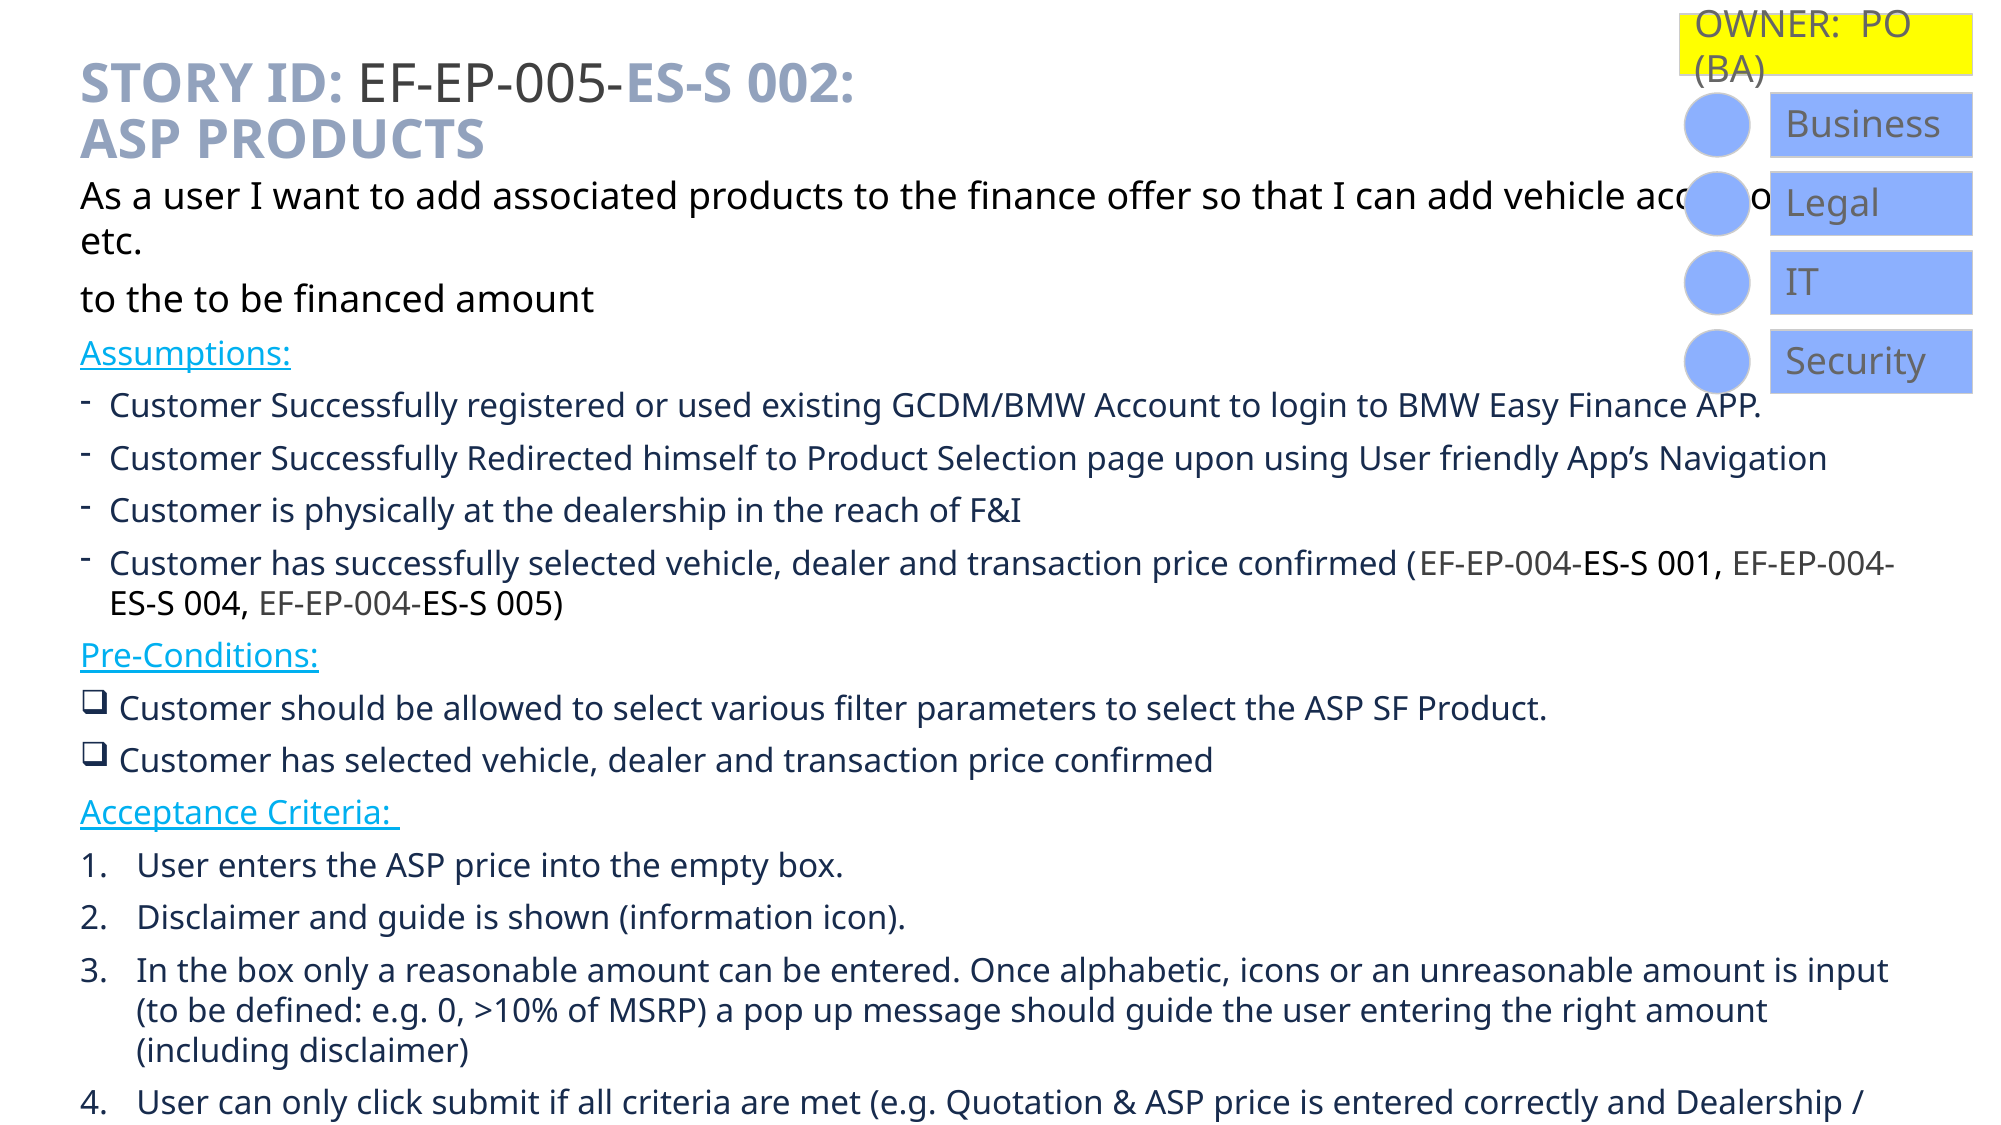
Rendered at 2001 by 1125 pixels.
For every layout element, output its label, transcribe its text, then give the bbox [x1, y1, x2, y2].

list As a user I want to add associated products to the finance offer so that I can add vehicle accessories and etc. to the to be financed amount Assumptions: Customer Successfully registered or used existing GCDM/BMW Account to login to BMW Easy Finance APP. Customer Successfully Redirected himself to Product Selection page upon using User friendly App’s Navigation Customer is physically at the dealership in the reach of F&I Customer has successfully selected vehicle, dealer and transaction price confirmed (EF-EP-004-ES-S 001, EF-EP-004-ES-S 004, EF-EP-004-ES-S 005) Pre-Conditions: Customer should be allowed to select various filter parameters to select the ASP SF Product. Customer has selected vehicle, dealer and transaction price confirmed Acceptance Criteria: User enters the ASP price into the empty box. Disclaimer and guide is shown (information icon). In the box only a reasonable amount can be entered. Once alphabetic, icons or an unreasonable amount is input (to be defined: e.g. 0, >10% of MSRP) a pop up message should guide the user entering the right amount (including disclaimer) User can only click submit if all criteria are met (e.g. Quotation & ASP price is entered correctly and Dealership / Vehicle is selected) [80, 172, 1922, 1109]
text_box Security [1769, 328, 1974, 396]
text_box [1682, 248, 1753, 317]
text_box Business [1769, 91, 1974, 159]
text_box OWNER: PO (BA) [1677, 12, 1974, 77]
text_box [1682, 169, 1753, 238]
text_box IT [1769, 249, 1974, 317]
title Story ID: EF-EP-005-ES-S 002: ASP Products [80, 56, 1922, 172]
text_box Legal [1769, 170, 1974, 238]
text_box [1682, 327, 1753, 396]
text_box [1682, 90, 1753, 159]
